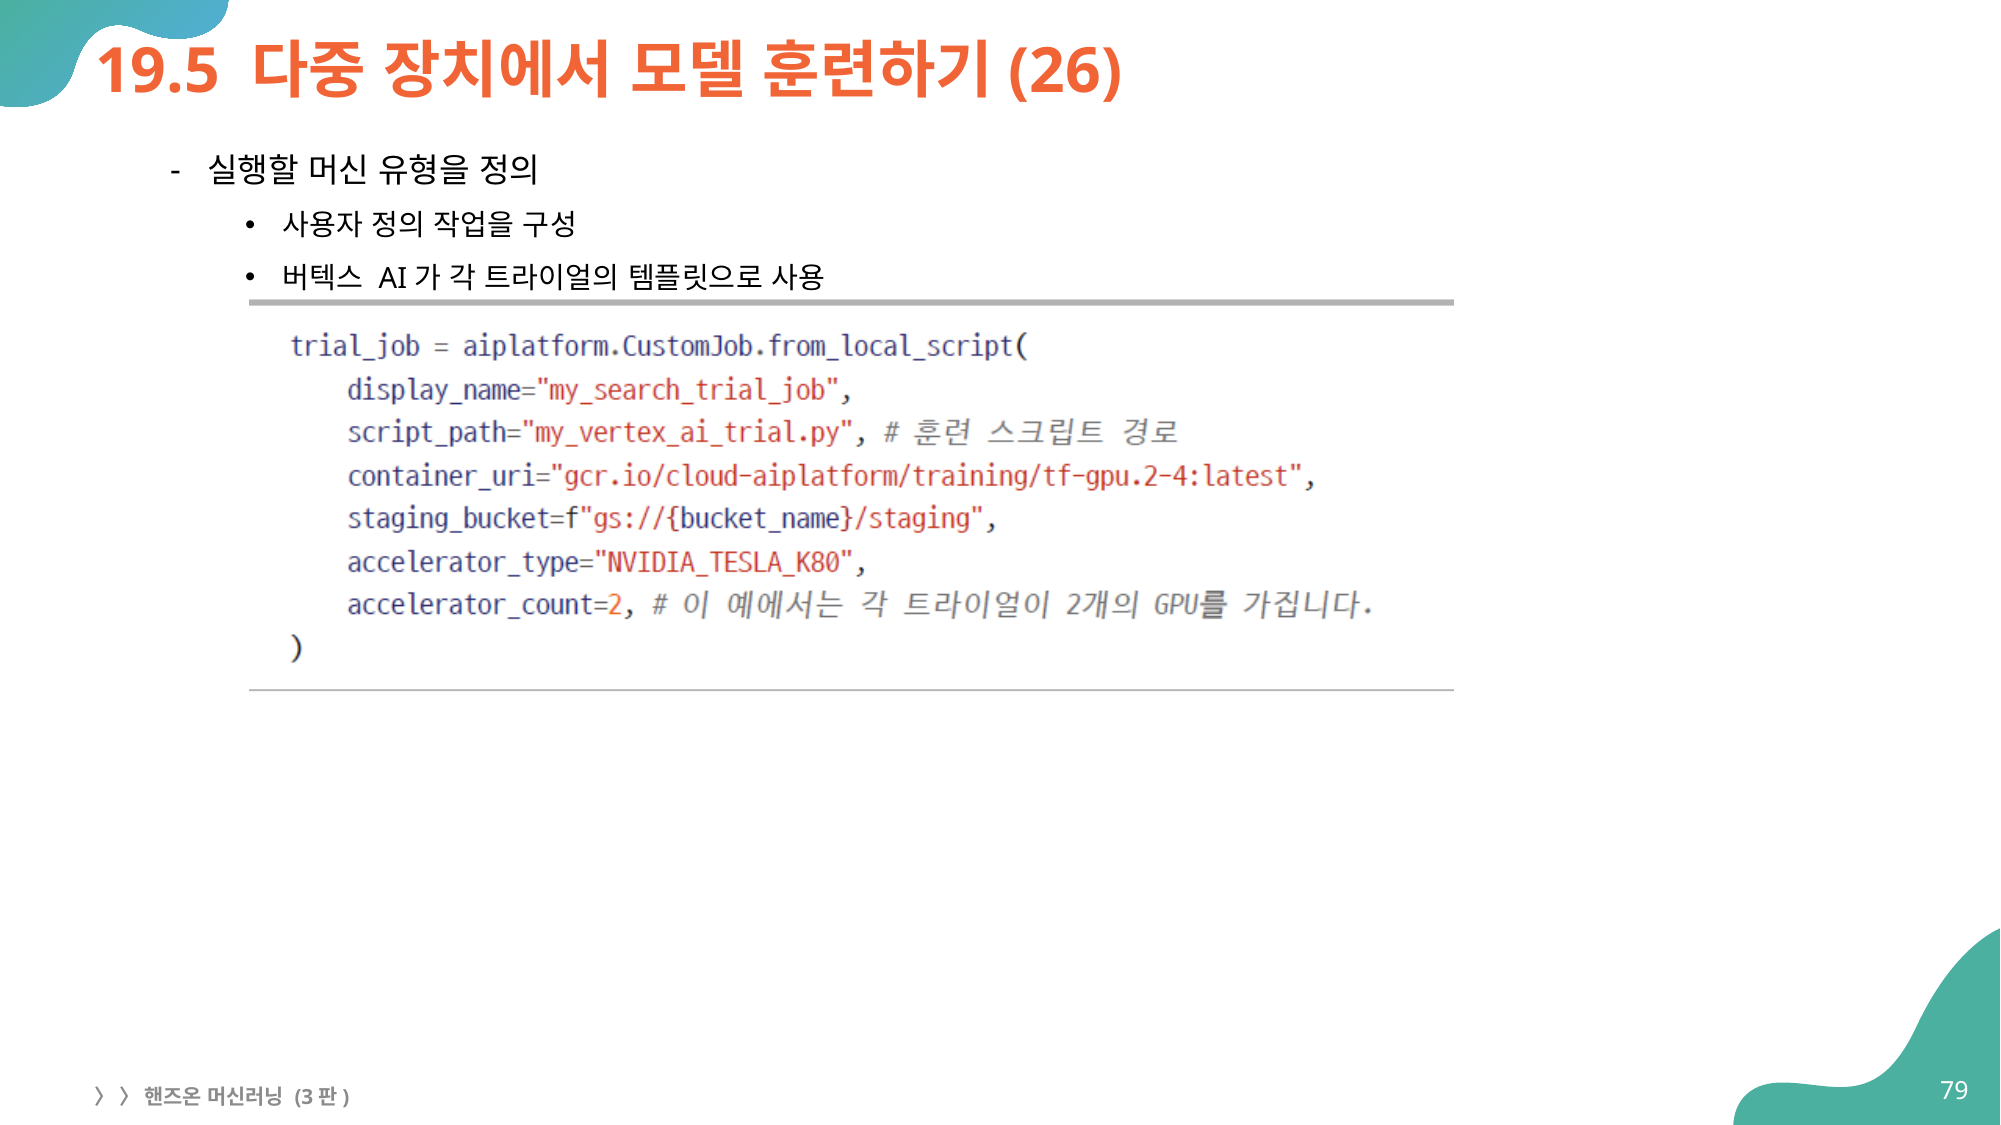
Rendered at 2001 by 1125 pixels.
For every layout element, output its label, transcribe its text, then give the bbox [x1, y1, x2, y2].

picture [249, 295, 1454, 699]
list 실행할 머신 유형을 정의 사용자 정의 작업을 구성 버텍스 AI가 각 트라이얼의 템플릿으로 사용 [79, 133, 1892, 1035]
title 19.5 다중 장치에서 모델 훈련하기(26) [79, 17, 1931, 128]
slide_number 79 [1917, 1061, 1984, 1122]
footer 〉 〉 핸즈온 머신러닝 (3판) [79, 1078, 755, 1114]
